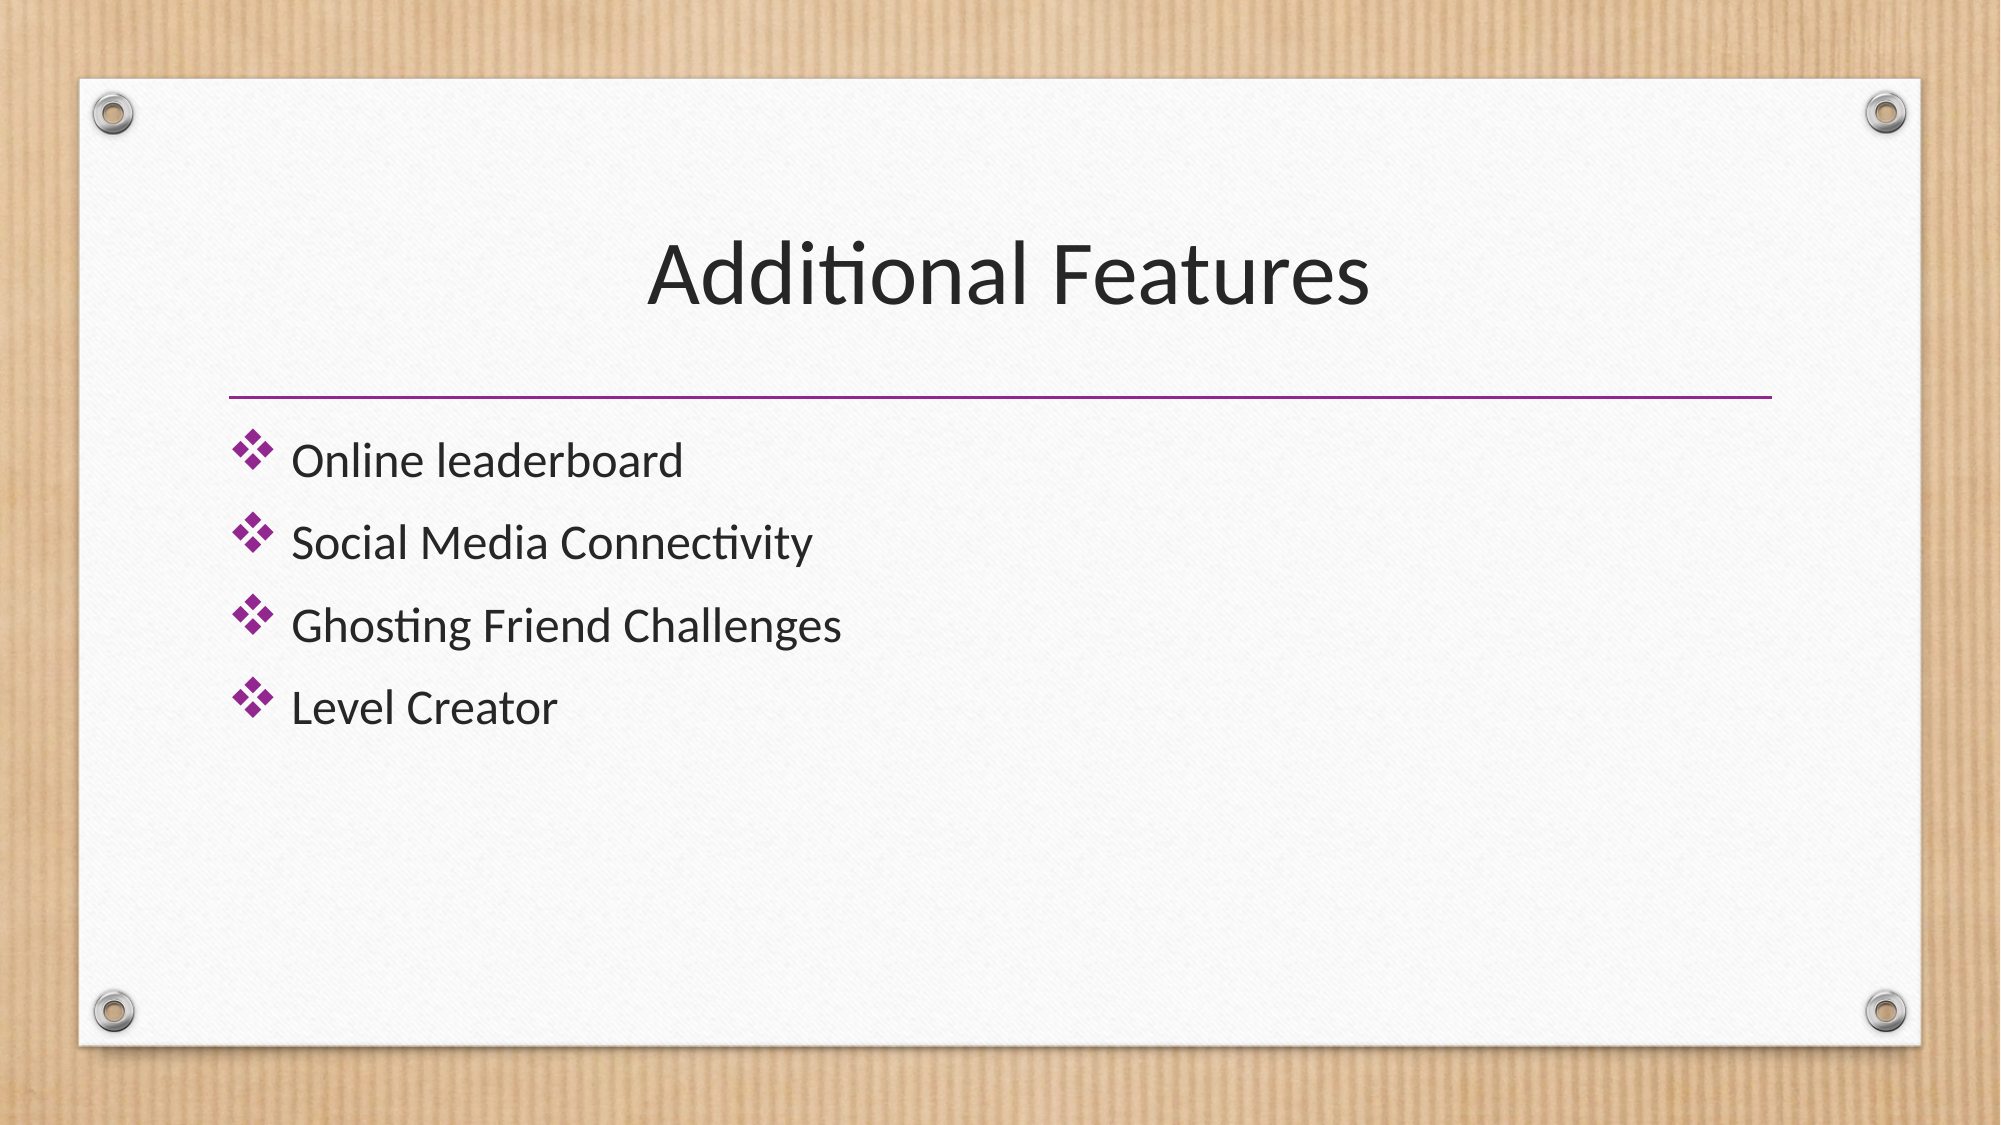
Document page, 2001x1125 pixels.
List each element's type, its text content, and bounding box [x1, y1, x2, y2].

list Online leaderboard Social Media Connectivity Ghosting Friend Challenges Level Creator [212, 419, 1788, 964]
picture [0, 0, 2001, 1125]
title Additional Features [212, 161, 1788, 375]
